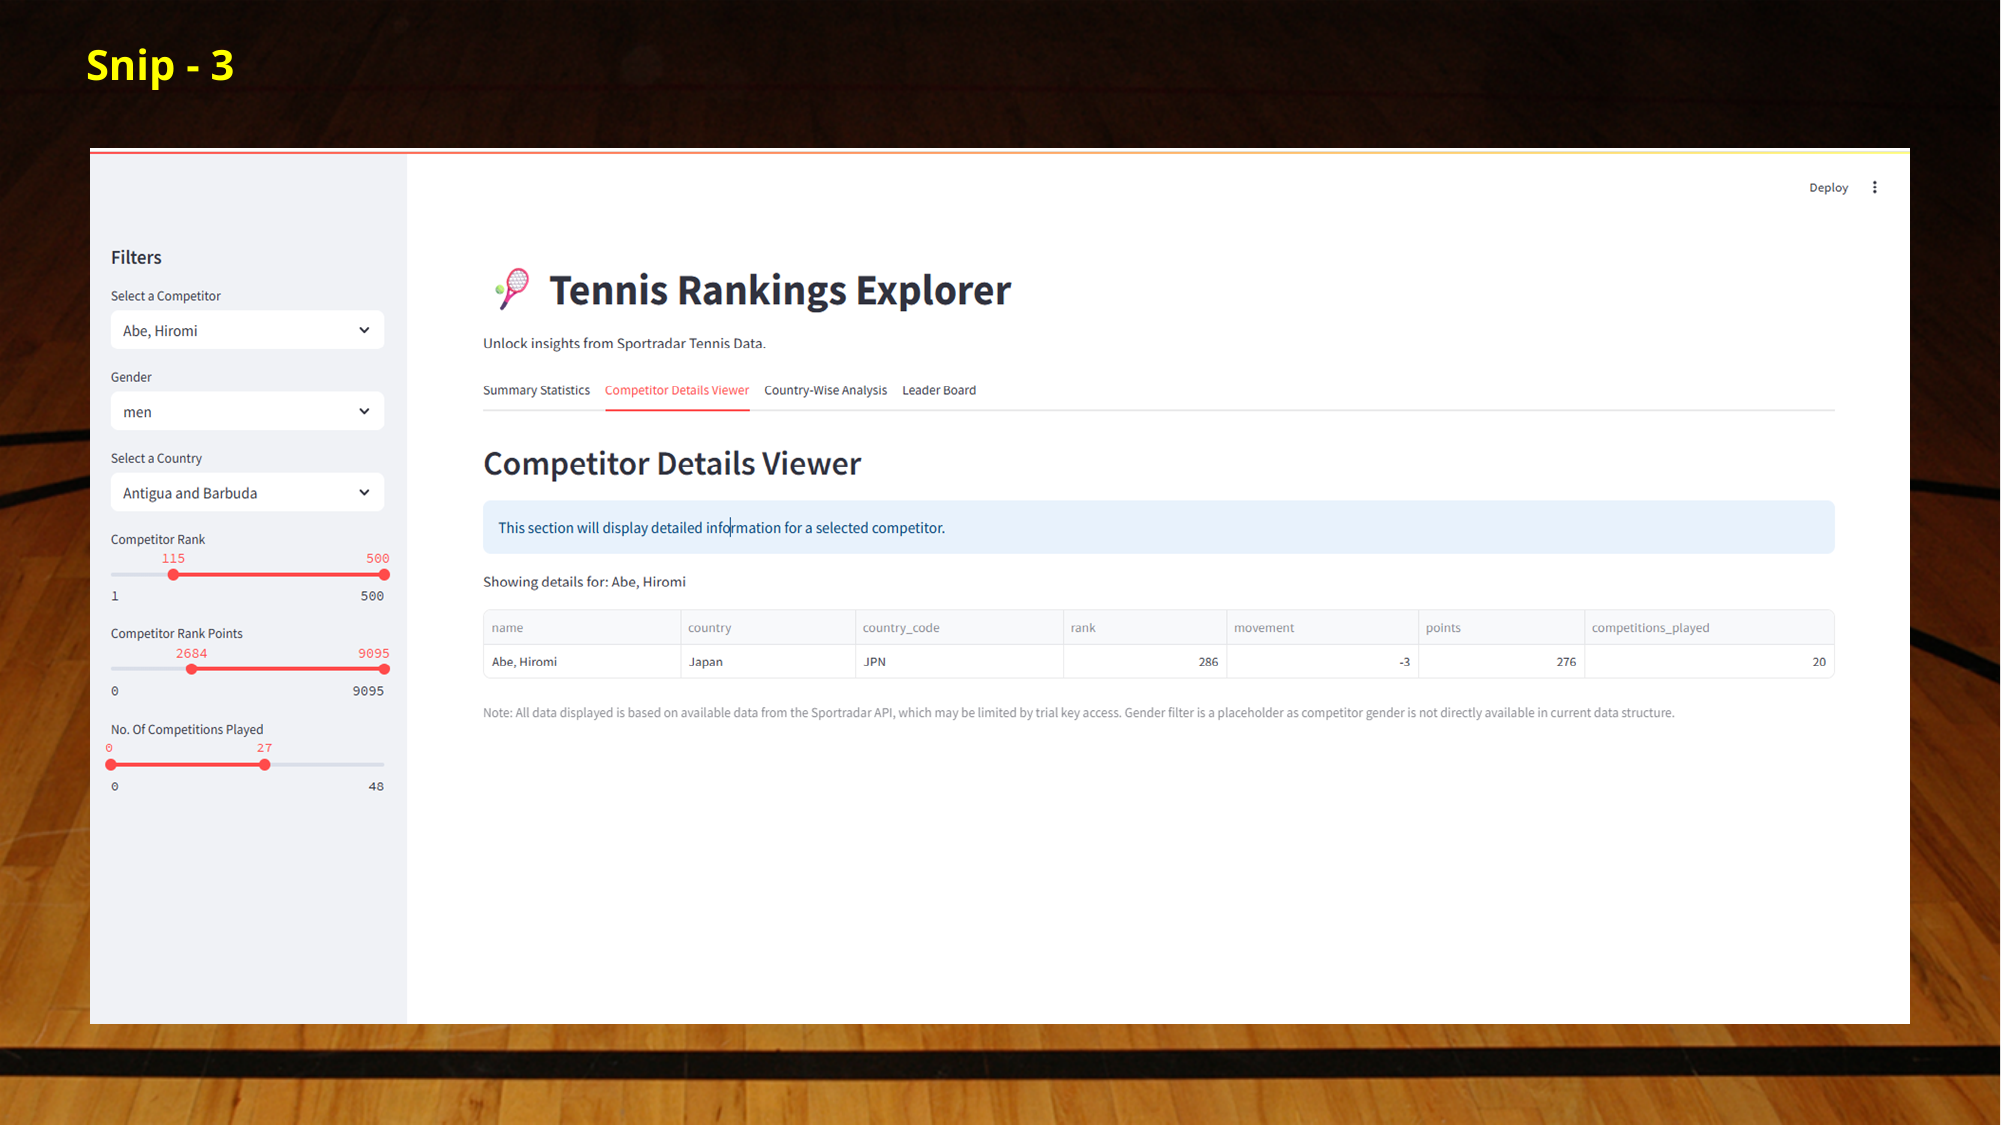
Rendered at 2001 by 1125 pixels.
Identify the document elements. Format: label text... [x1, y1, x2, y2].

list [90, 148, 1910, 1024]
title Snip - 3 [71, 33, 1721, 98]
picture [0, 0, 2001, 1125]
